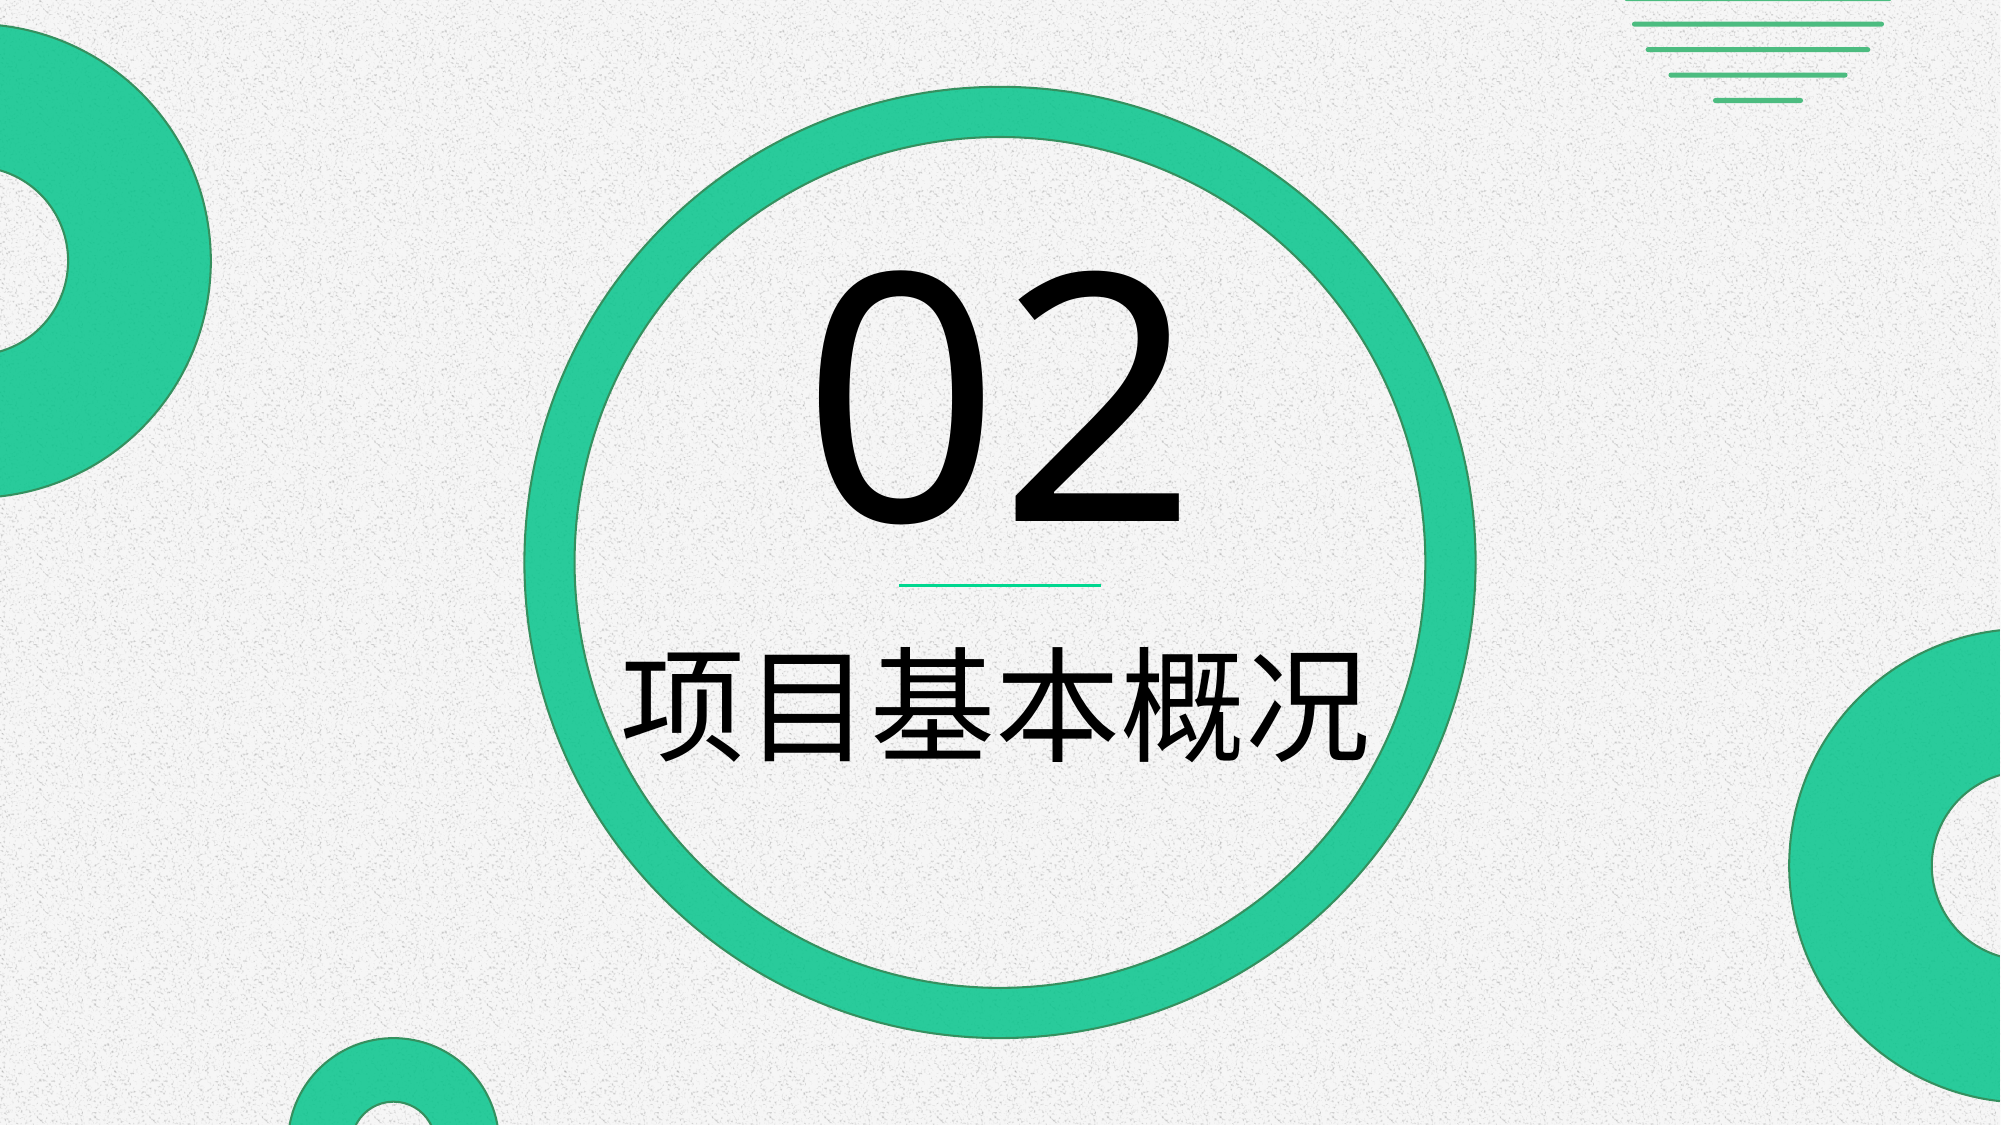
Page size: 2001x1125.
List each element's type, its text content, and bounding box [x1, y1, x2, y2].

text_box [1645, 47, 1871, 53]
text_box 02 [787, 168, 1213, 598]
text_box [288, 1037, 499, 1125]
text_box [1712, 97, 1804, 104]
text_box [1631, 21, 1885, 27]
text_box [0, 0, 2000, 1125]
title 项目基本概况 [595, 516, 1395, 909]
text_box [1788, 629, 2000, 1103]
text_box [1668, 72, 1848, 78]
text_box [0, 24, 212, 498]
text_box [523, 85, 1477, 1040]
